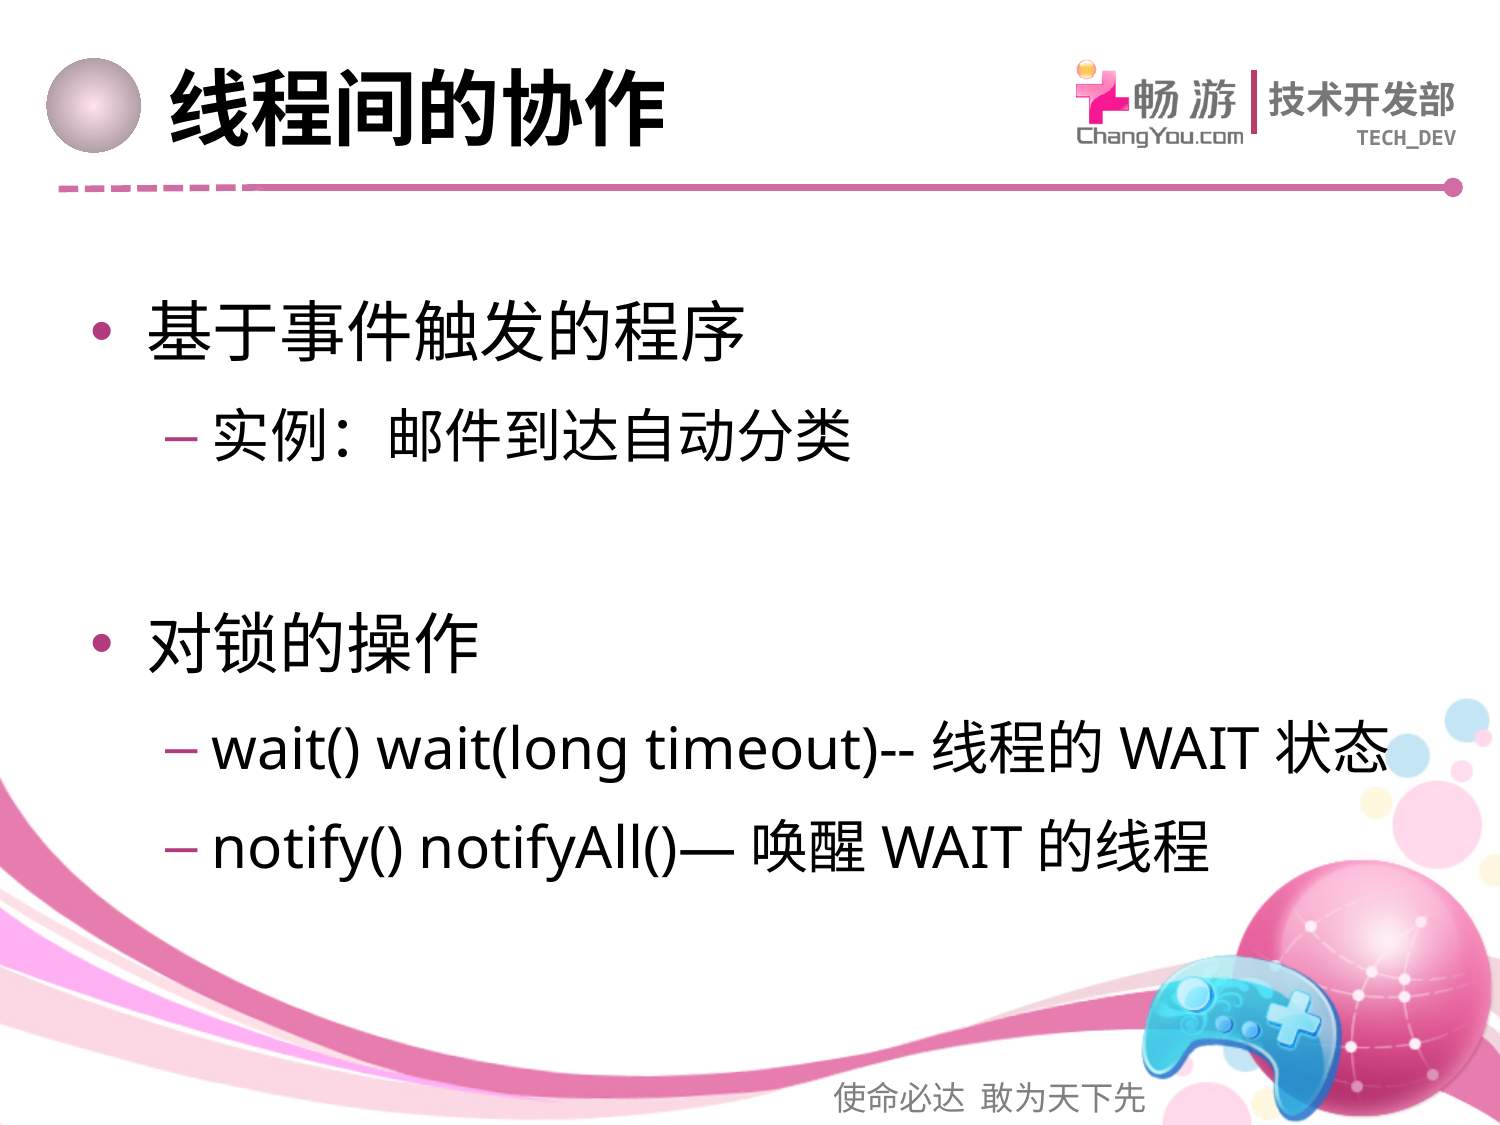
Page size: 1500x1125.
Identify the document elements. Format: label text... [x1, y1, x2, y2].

text_box 进度更新线程 [244, 191, 1462, 201]
title 线程间的协作 [152, 35, 1079, 178]
list 基于事件触发的程序 实例：邮件到达自动分类 对锁的操作 wait() wait(long timeout)--线程的WAIT状态 notify() notifyAll()—唤醒WAIT的线程 [75, 262, 1425, 1005]
picture [0, 0, 1500, 1125]
title 线程安全的单例模式 [260, 191, 1457, 199]
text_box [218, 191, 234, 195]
